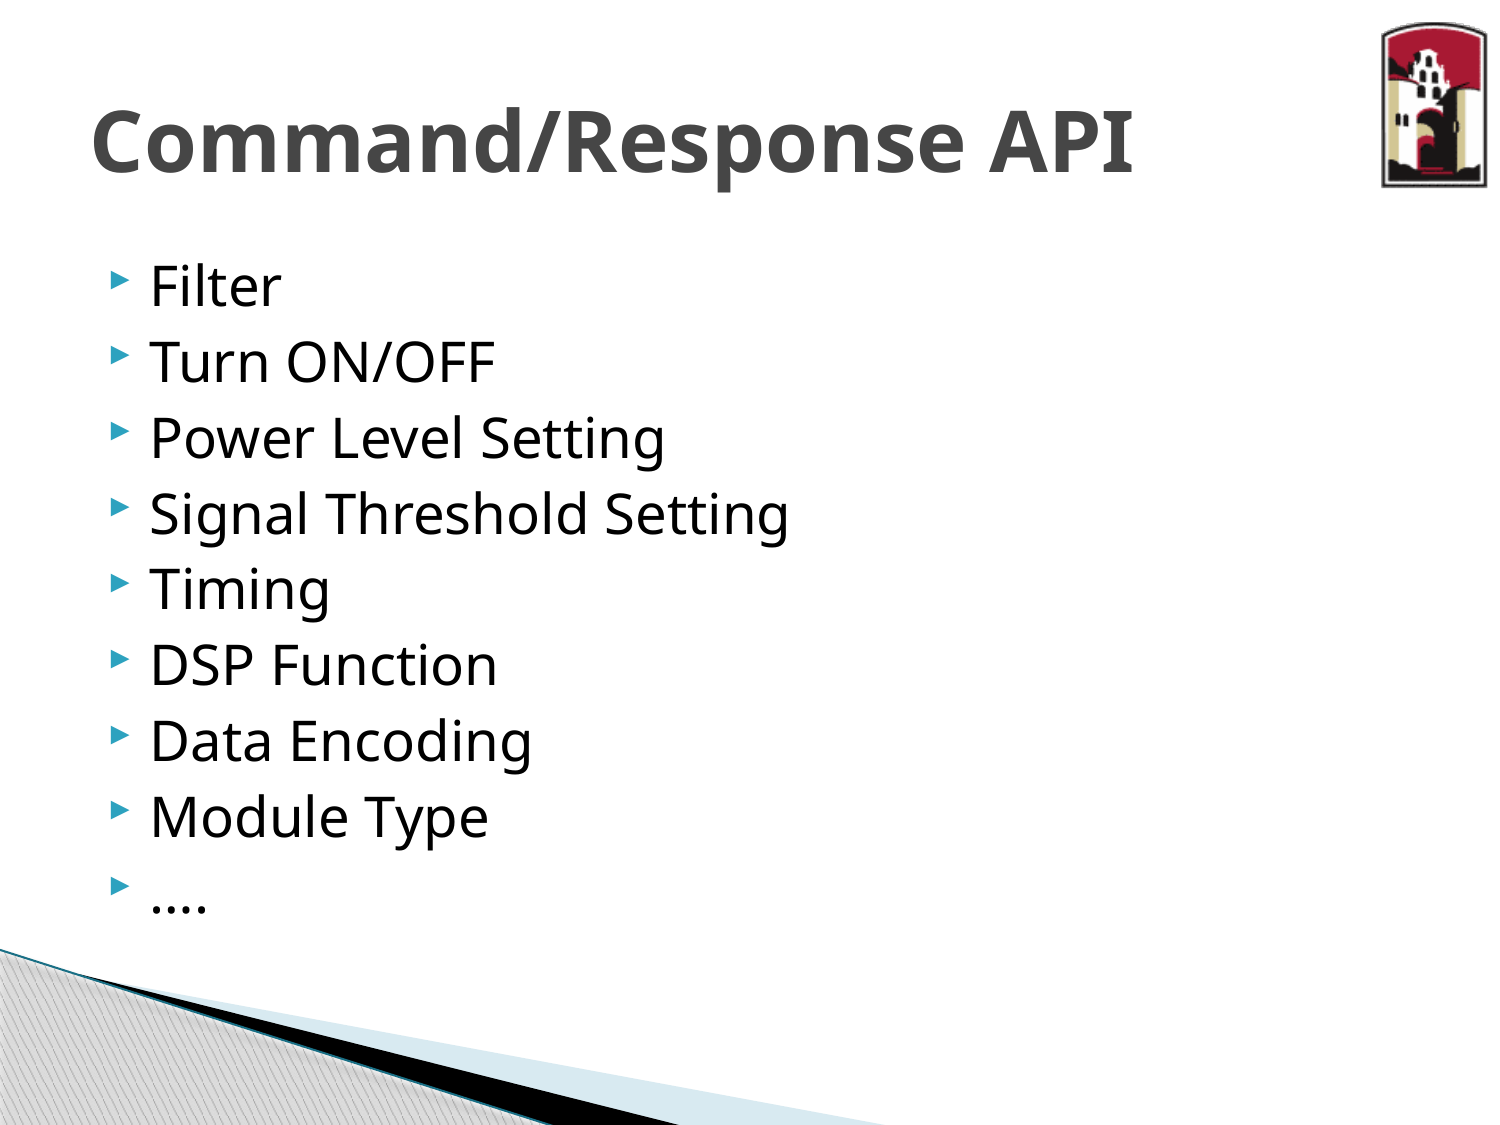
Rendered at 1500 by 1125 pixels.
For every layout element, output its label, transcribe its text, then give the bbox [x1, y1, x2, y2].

list Filter Turn ON/OFF Power Level Setting Signal Threshold Setting Timing DSP Function Data Encoding Module Type …. [75, 243, 1425, 986]
title Command/Response API [75, 45, 1425, 233]
picture [1355, 21, 1500, 196]
